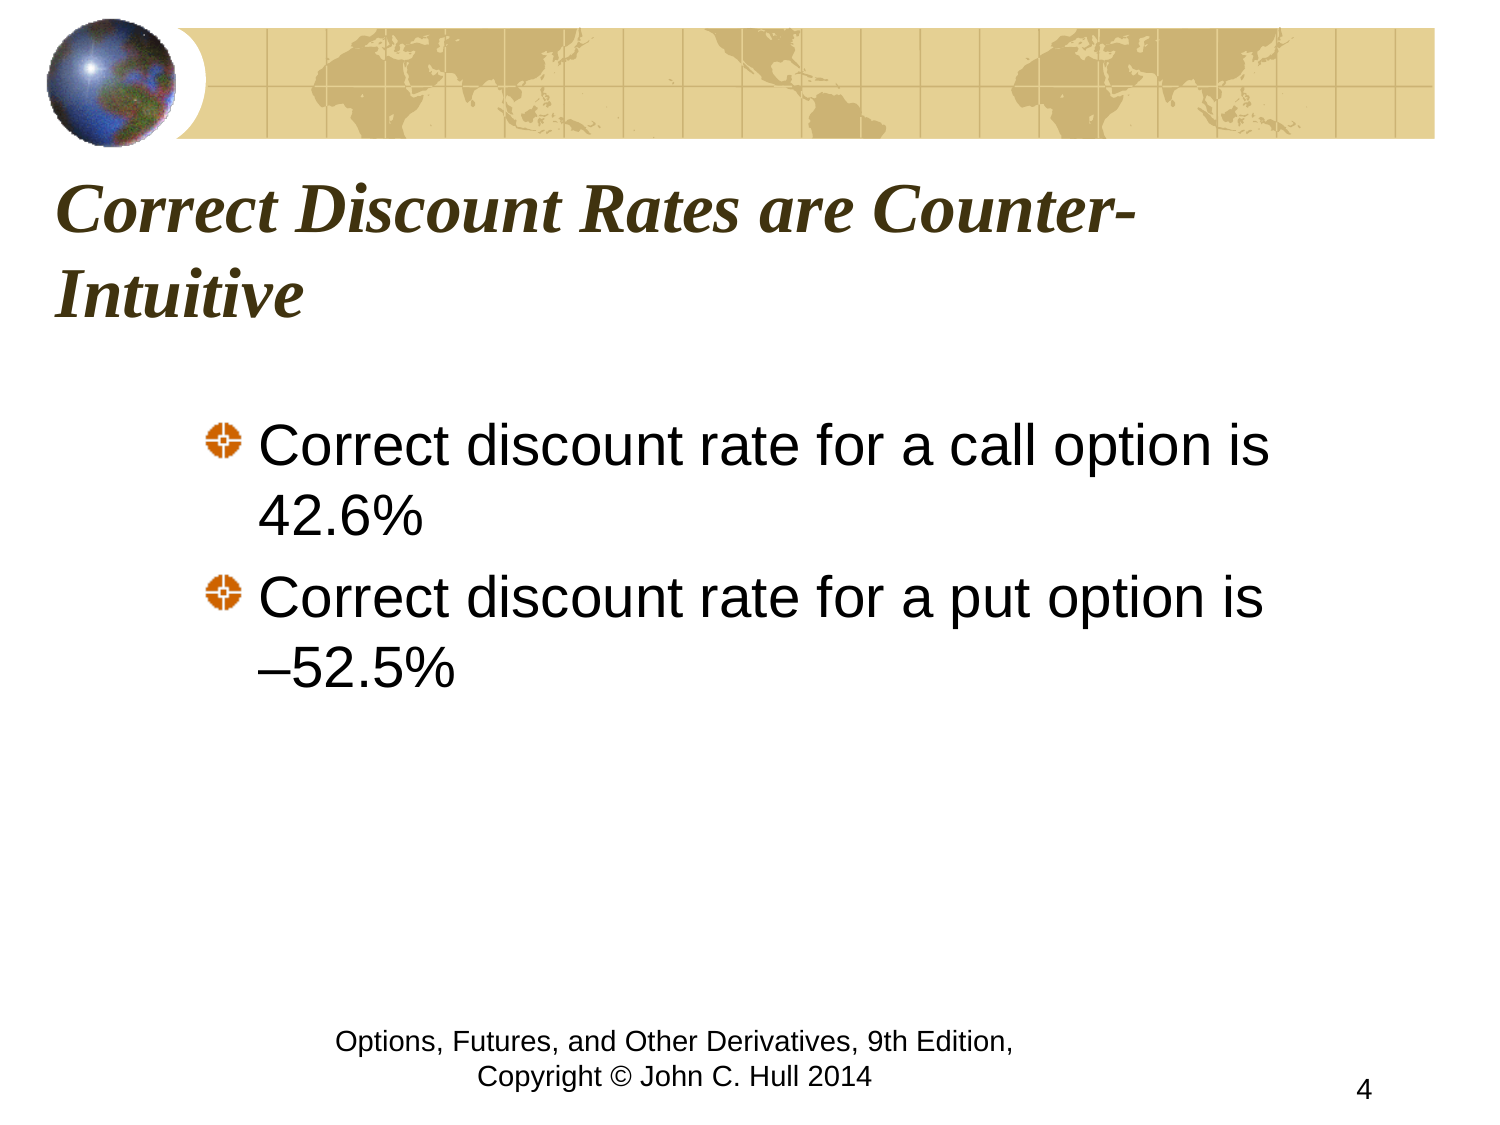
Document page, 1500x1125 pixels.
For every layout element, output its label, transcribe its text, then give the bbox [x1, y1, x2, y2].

picture [202, 573, 244, 615]
list Correct discount rate for a call option is 42.6% Correct discount rate for a put option is –52.5% [187, 399, 1375, 1070]
title Correct Discount Rates are Counter-Intuitive [40, 152, 1316, 341]
slide_number 4 [1074, 1037, 1388, 1113]
picture [202, 421, 244, 463]
footer Options, Futures, and Other Derivatives, 9th Edition, Copyright © John C. Hull 2014 [262, 1024, 1088, 1101]
picture [42, 14, 190, 151]
